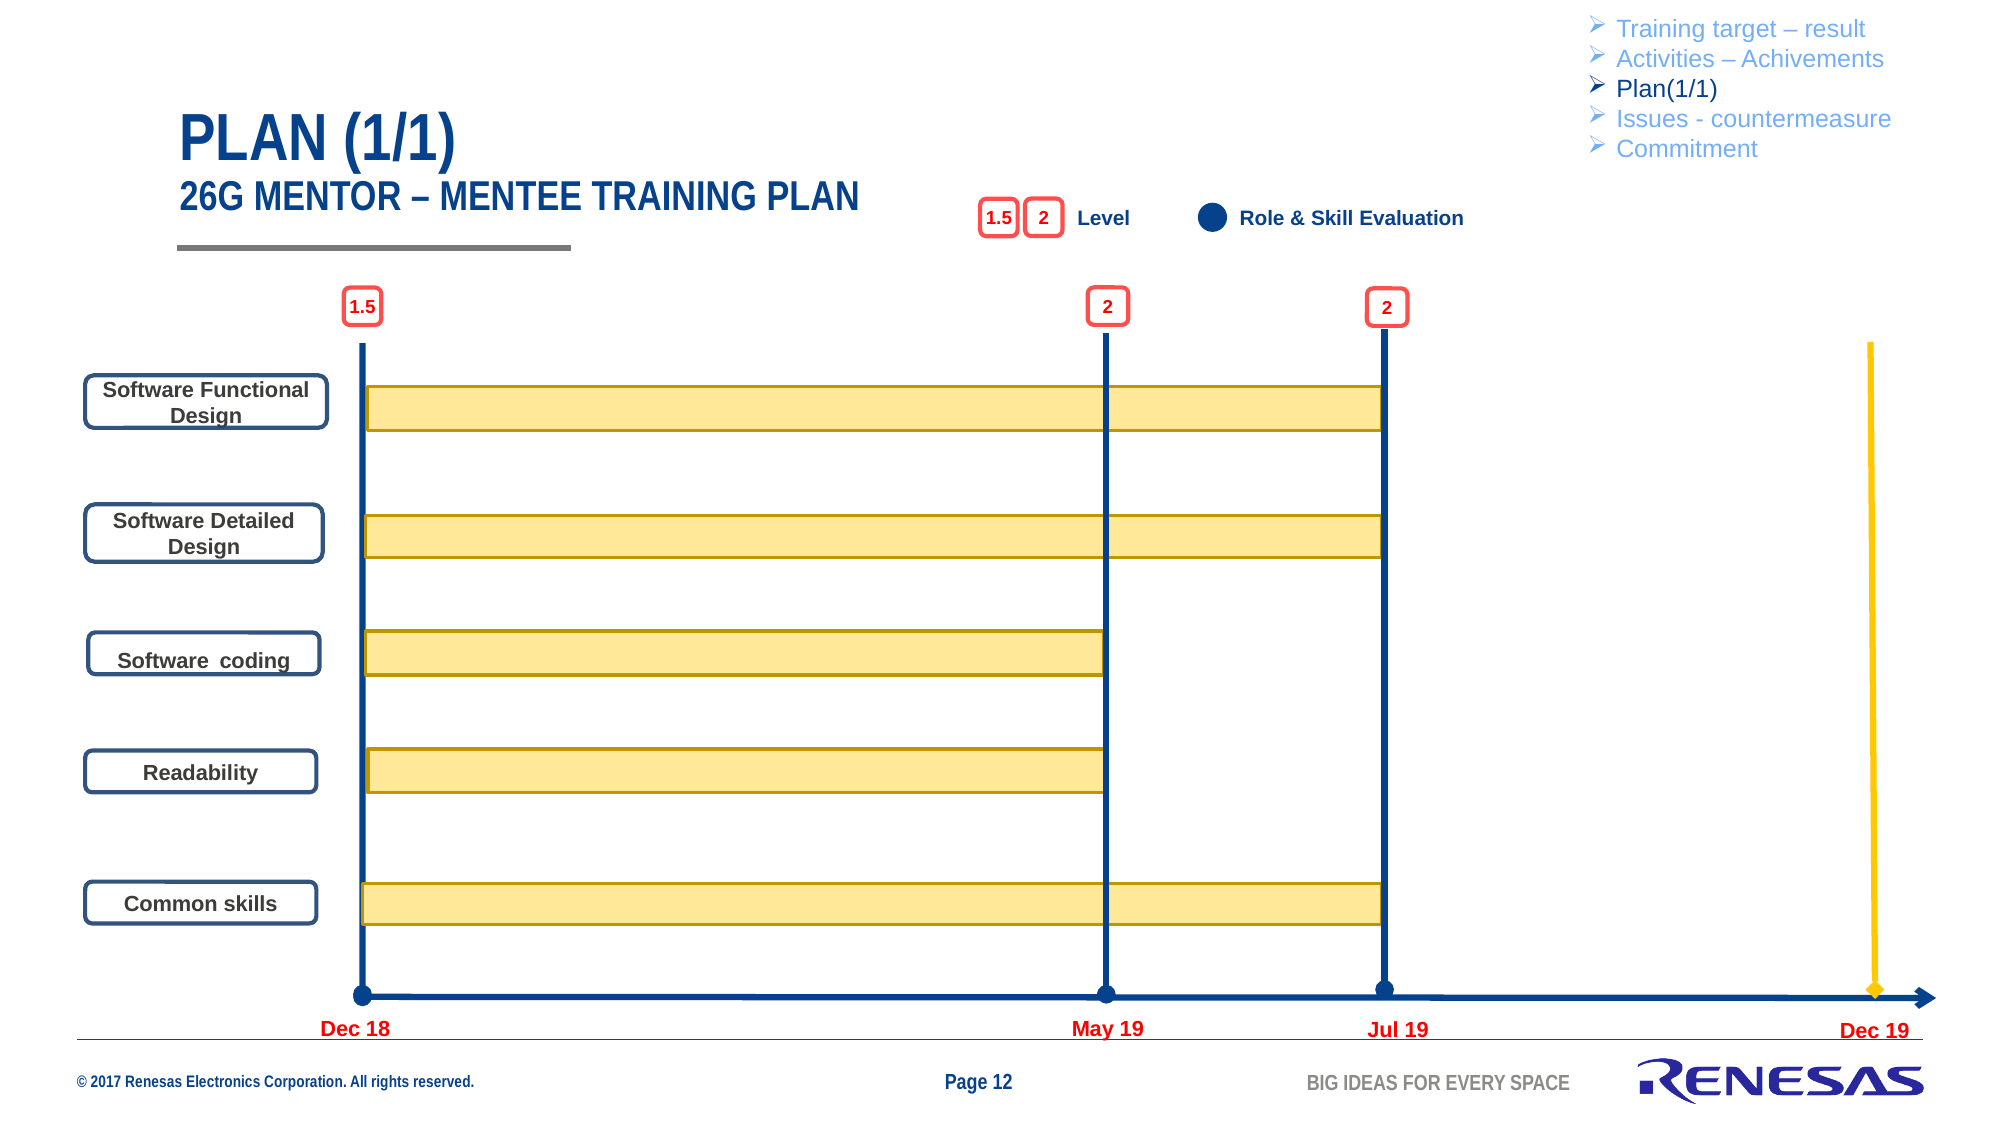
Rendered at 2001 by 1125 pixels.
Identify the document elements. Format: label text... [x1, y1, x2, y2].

text_box Jul 19 [1352, 1010, 1444, 1049]
text_box 2 [1364, 286, 1410, 328]
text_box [1870, 341, 1876, 990]
text_box [366, 385, 1101, 433]
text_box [979, 196, 1726, 238]
text_box Training target – result Activities – Achivements Plan(1/1) Issues - countermeasure Commitment [1587, 12, 1949, 163]
text_box Dec 18 [305, 1007, 405, 1049]
text_box 1.5 [341, 285, 384, 328]
picture [1635, 1056, 1927, 1106]
text_box Dec 19 [1824, 1010, 1925, 1051]
text_box [366, 629, 1101, 677]
text_box Software coding [86, 630, 322, 677]
text_box Software Functional Design [83, 373, 330, 430]
text_box Common skills [83, 879, 319, 926]
text_box Software Detailed Design [83, 502, 325, 564]
text_box [366, 882, 1101, 927]
text_box [366, 747, 1101, 795]
text_box Readability [83, 748, 319, 795]
text_box [366, 513, 1101, 560]
slide_number Page 12 [944, 1068, 1056, 1095]
text_box [1110, 385, 1380, 433]
title Plan (1/1) 26g mentor – mentee training plan [179, 101, 1578, 220]
text_box May 19 [1057, 1010, 1159, 1049]
text_box [1110, 513, 1380, 560]
text_box [1110, 882, 1380, 927]
text_box 2 [1085, 285, 1131, 327]
